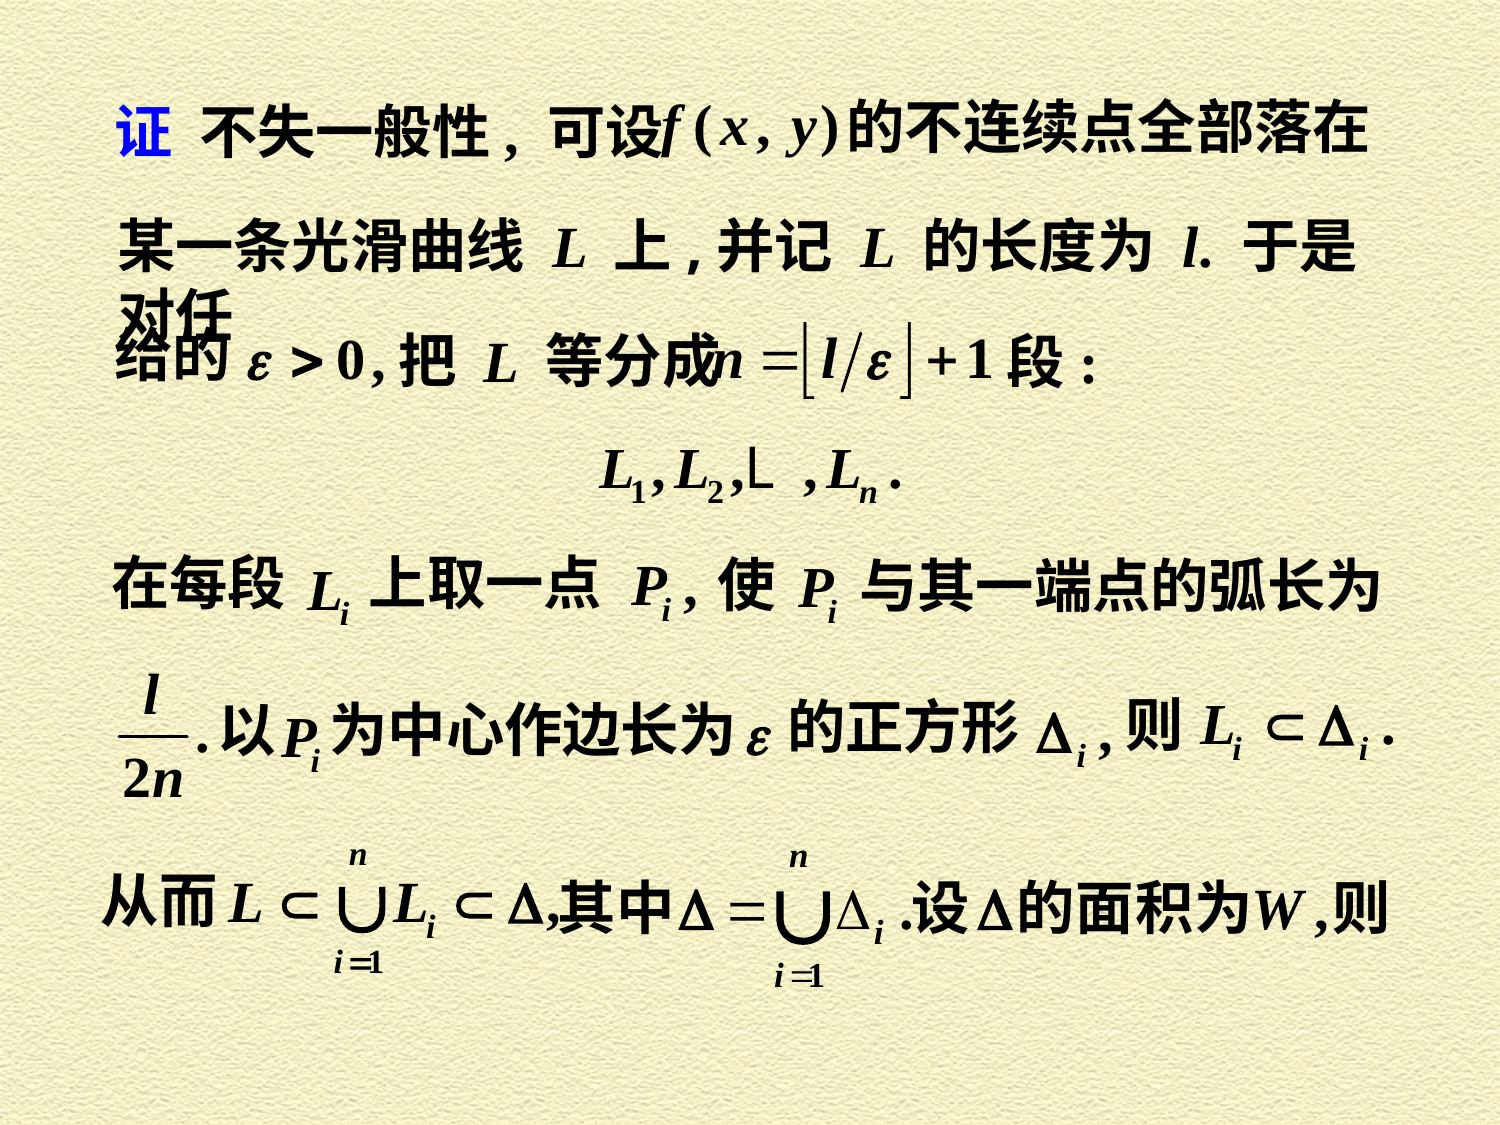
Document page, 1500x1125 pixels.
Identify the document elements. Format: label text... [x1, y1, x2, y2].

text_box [99, 82, 1432, 173]
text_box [100, 833, 1394, 994]
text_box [99, 310, 1143, 406]
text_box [114, 662, 1397, 803]
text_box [96, 538, 1420, 631]
picture [0, 0, 1500, 1125]
text_box 某一条光滑曲线 L 上,并记 L 的长度为 l. 于是对任 [102, 202, 1424, 357]
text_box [593, 438, 905, 509]
